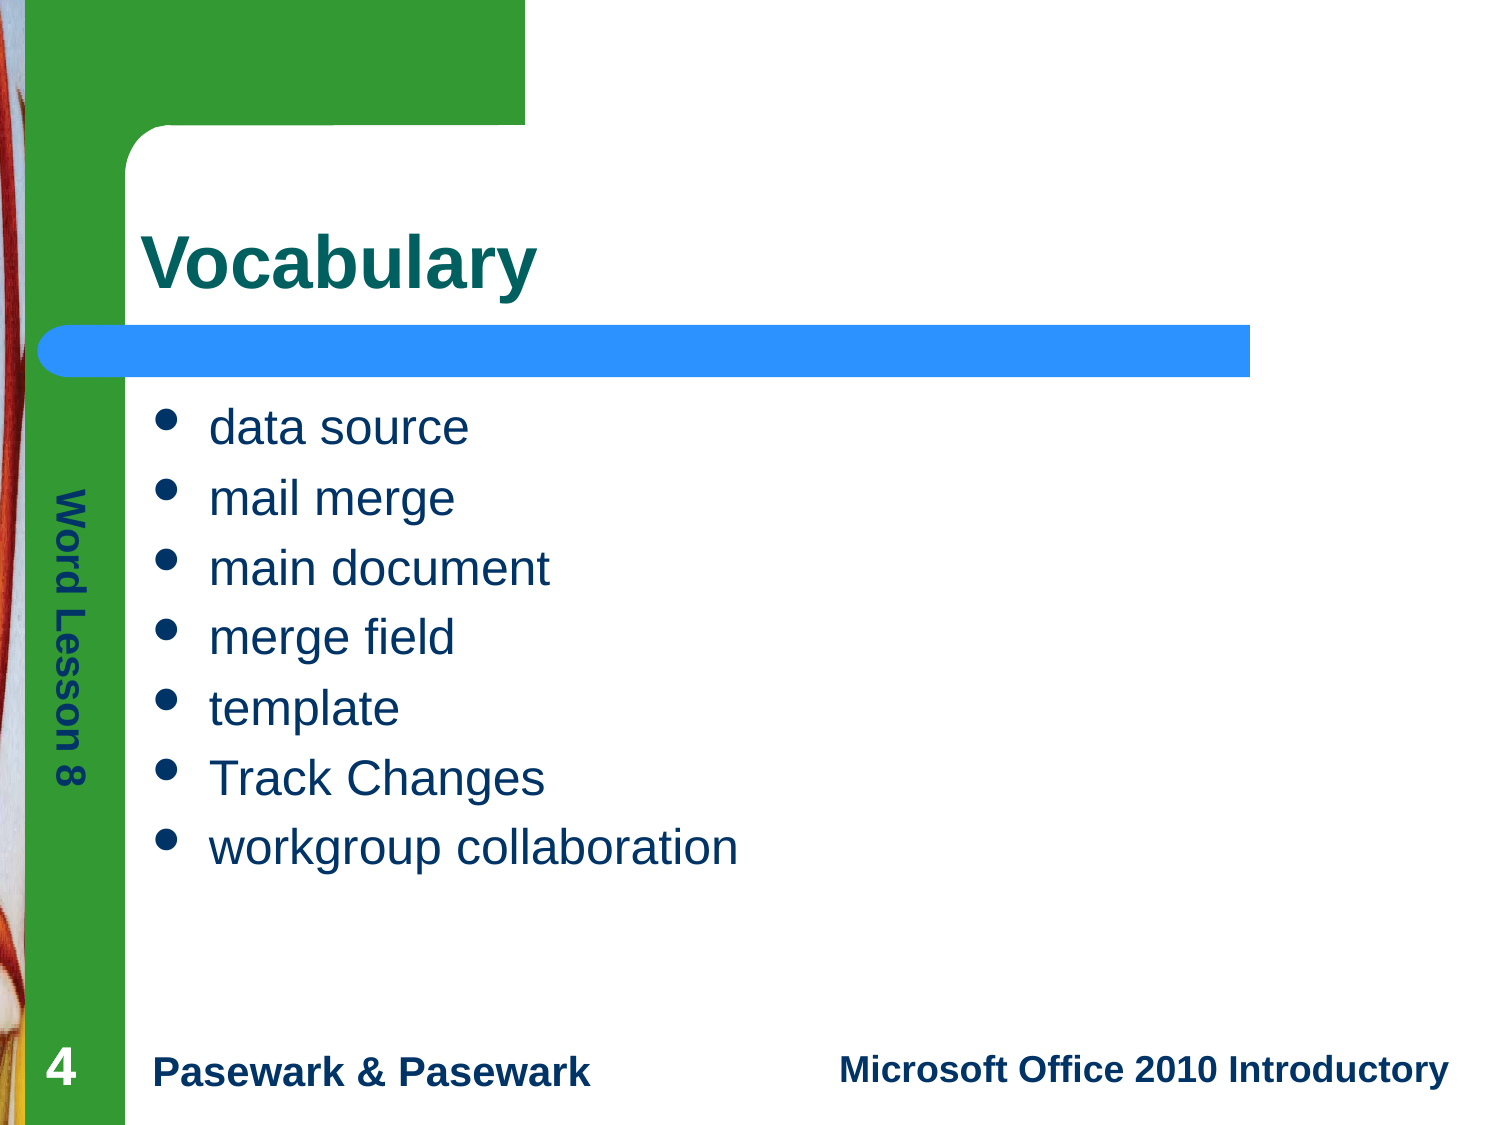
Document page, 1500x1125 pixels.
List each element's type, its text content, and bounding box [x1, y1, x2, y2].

text_box 4 [13, 1023, 111, 1105]
list data source mail merge main document merge field template Track Changes workgroup collaboration [137, 387, 763, 1026]
title Vocabulary [124, 124, 1426, 313]
picture [0, 0, 25, 1125]
